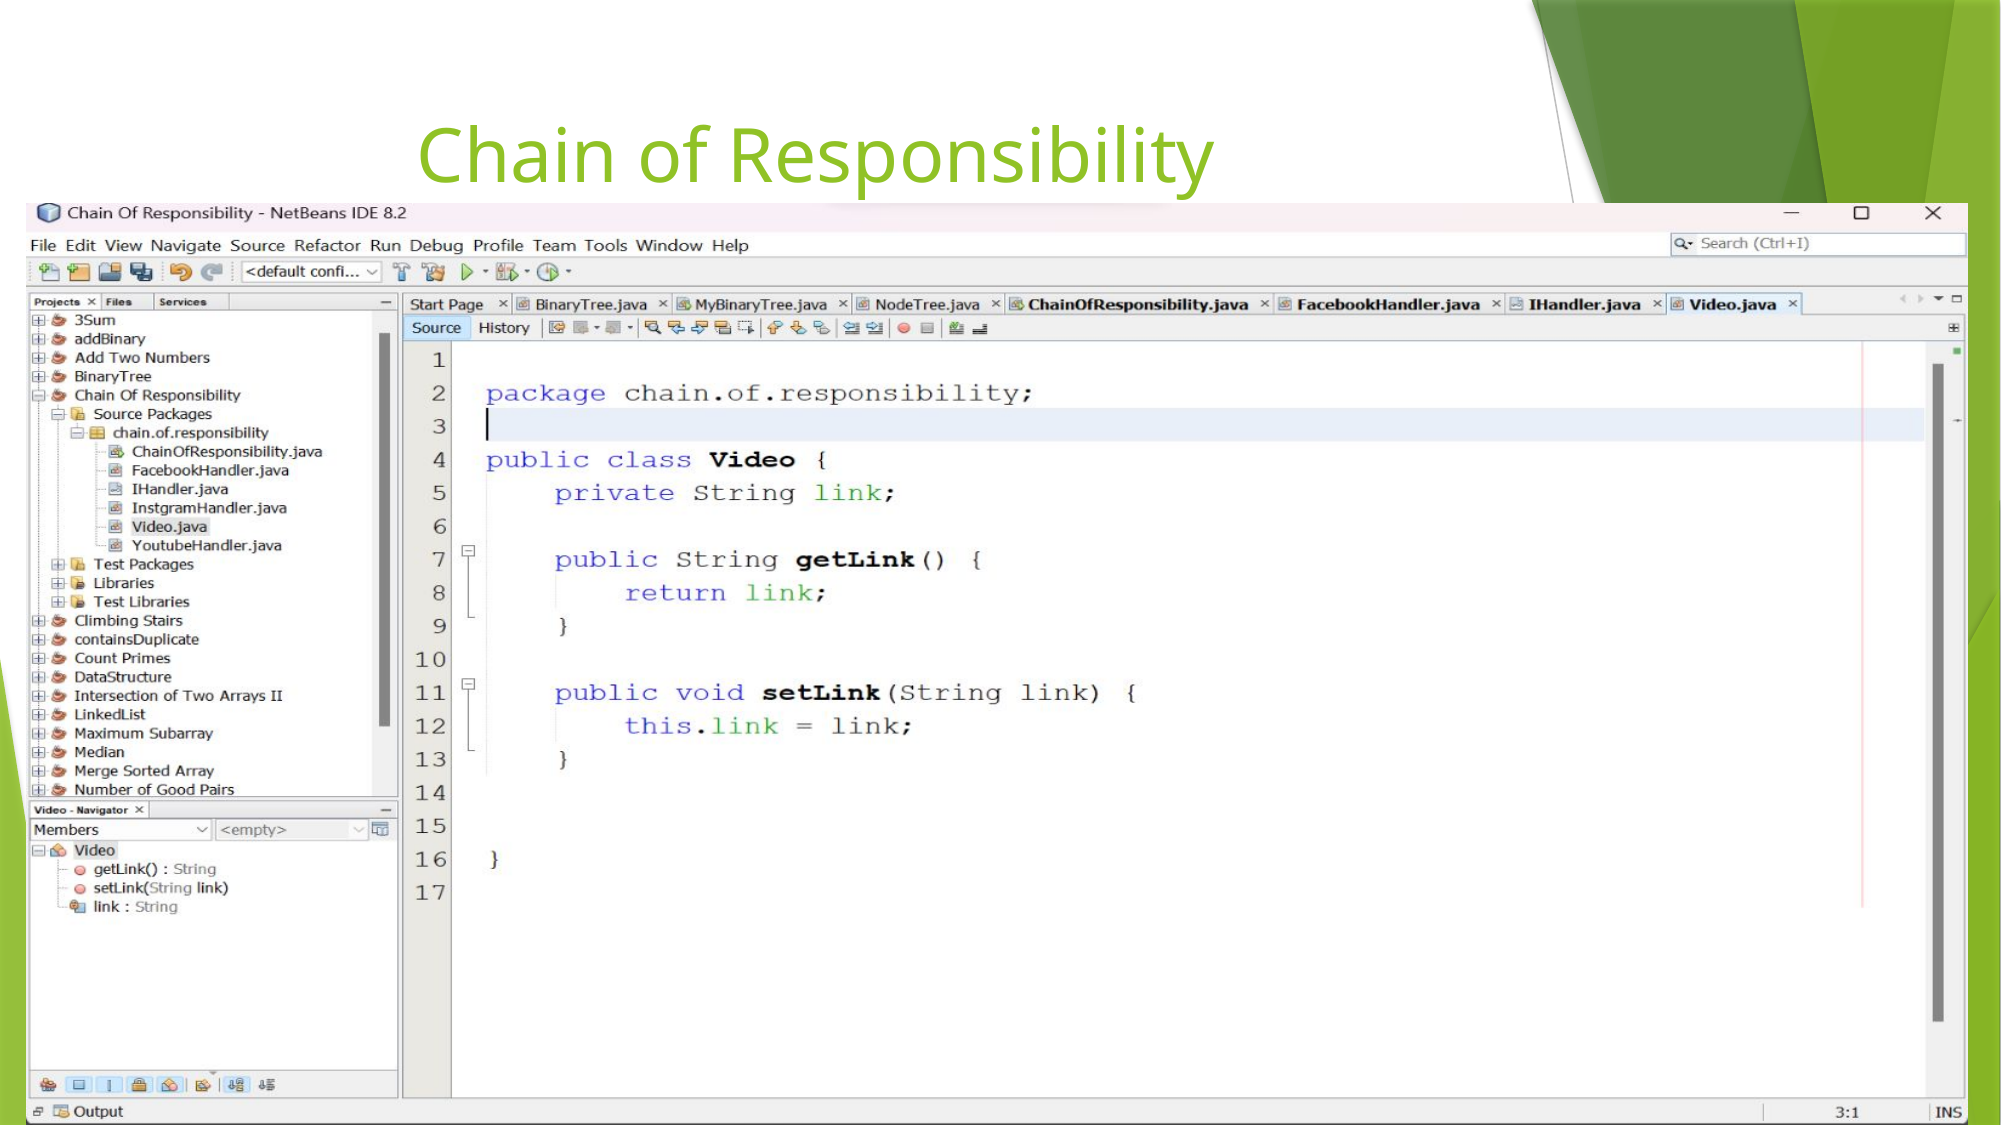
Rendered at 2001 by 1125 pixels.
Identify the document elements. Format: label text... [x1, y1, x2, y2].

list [26, 203, 1969, 1125]
title Chain of Responsibility [111, 99, 1522, 200]
